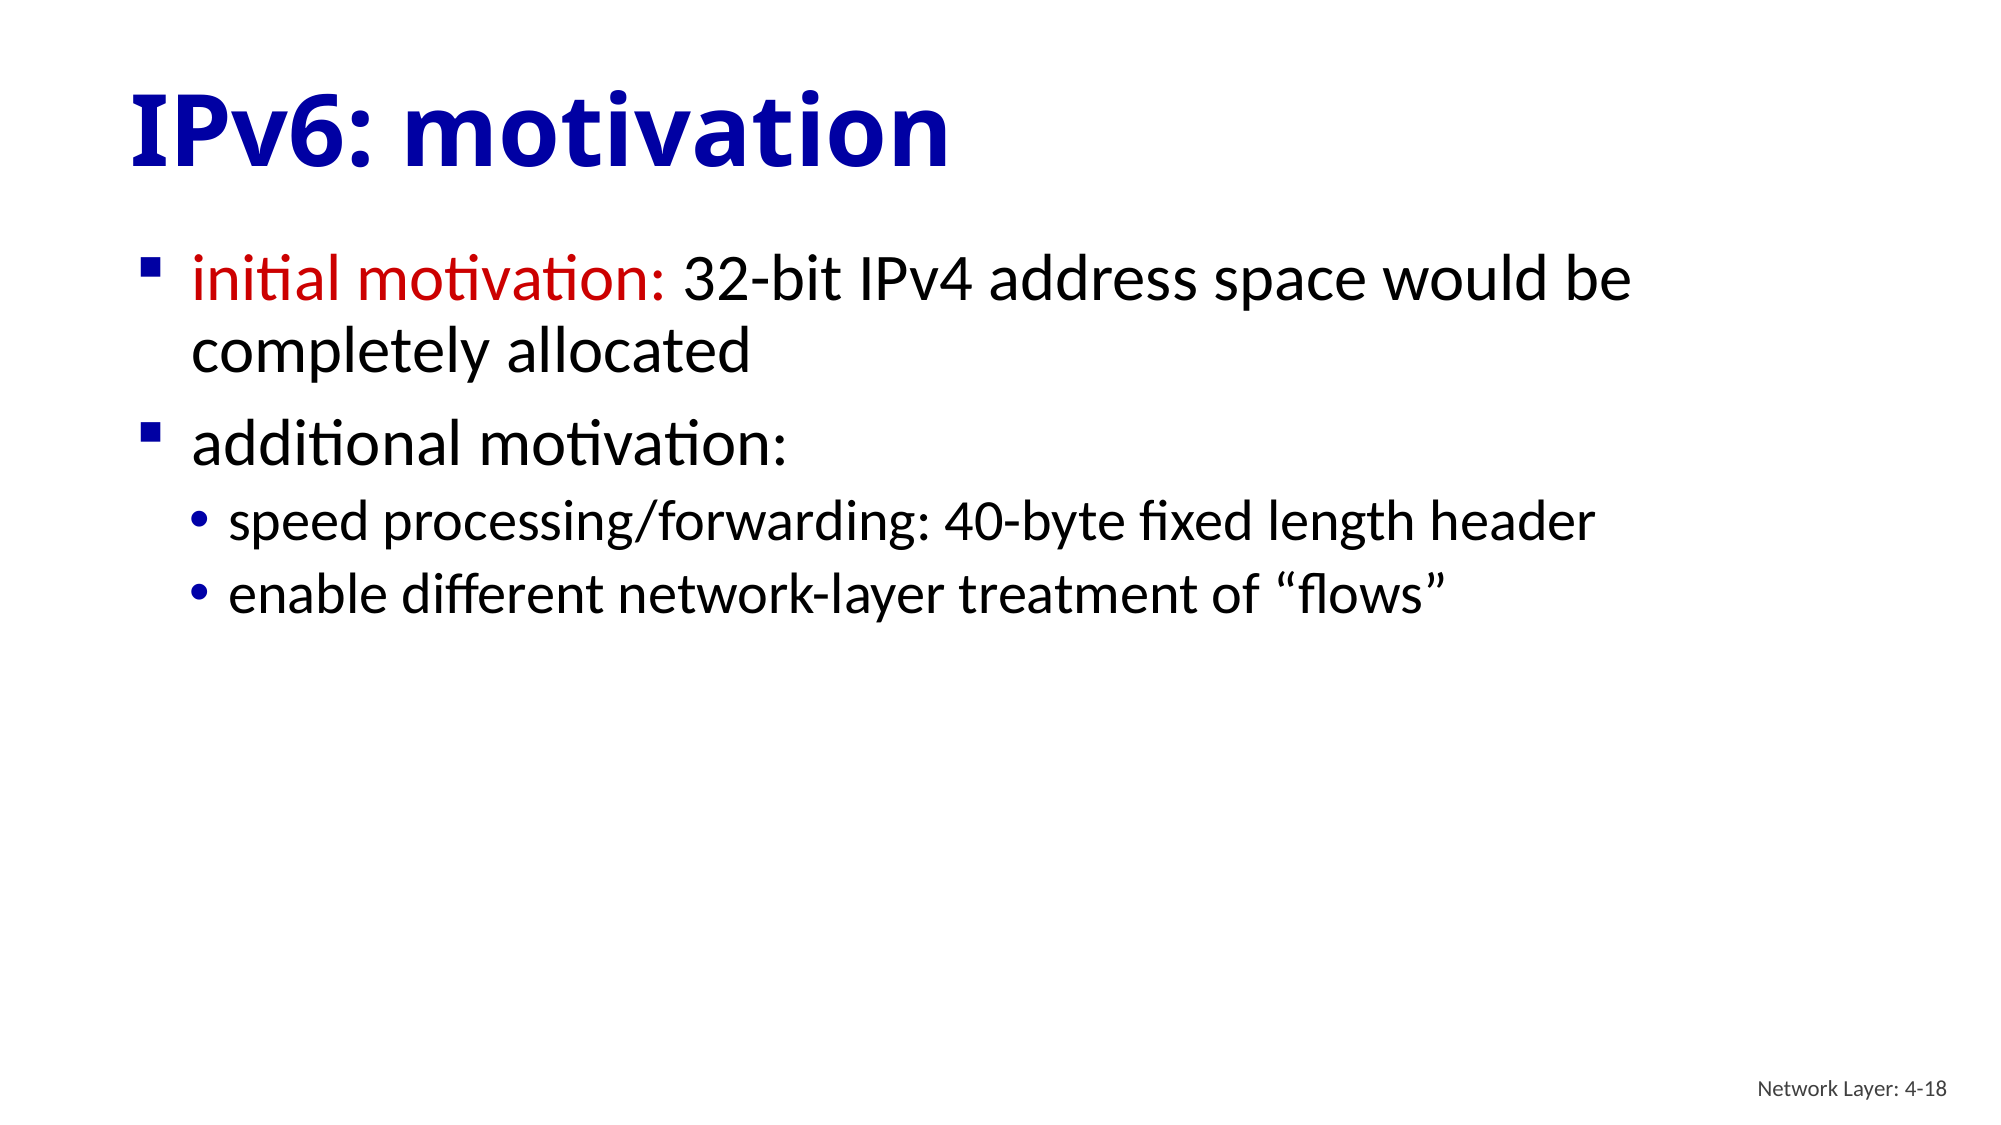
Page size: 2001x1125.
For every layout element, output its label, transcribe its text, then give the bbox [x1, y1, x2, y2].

slide_number Network Layer: 4-18 [1512, 1056, 1963, 1117]
title IPv6: motivation [115, 46, 1841, 222]
text_box initial motivation: 32-bit IPv4 address space would be completely allocated additional motivation: speed processing/forwarding: 40-byte fixed length header enable different network-layer treatment of “flows” [99, 235, 1920, 1087]
